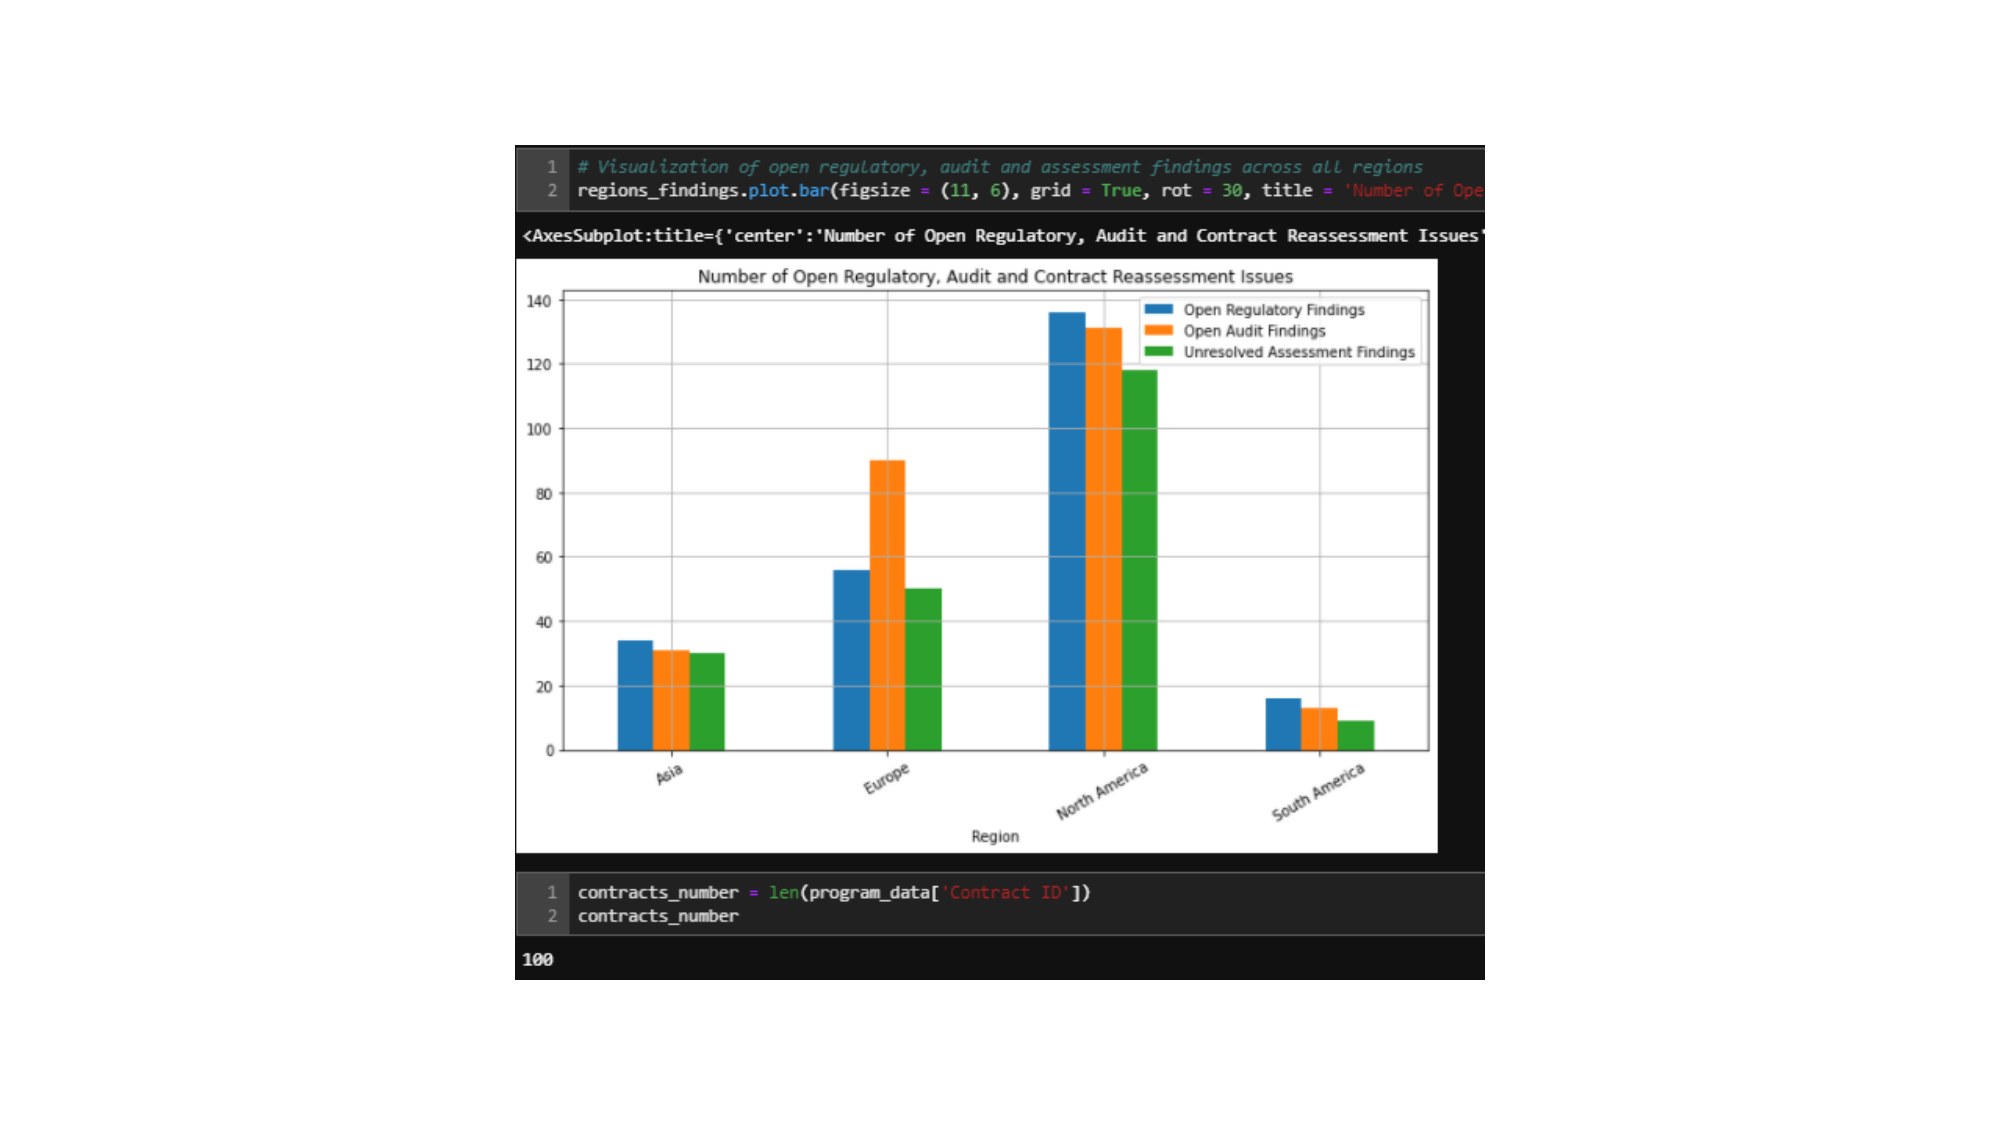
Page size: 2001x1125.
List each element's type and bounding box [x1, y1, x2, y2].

picture [515, 145, 1485, 980]
